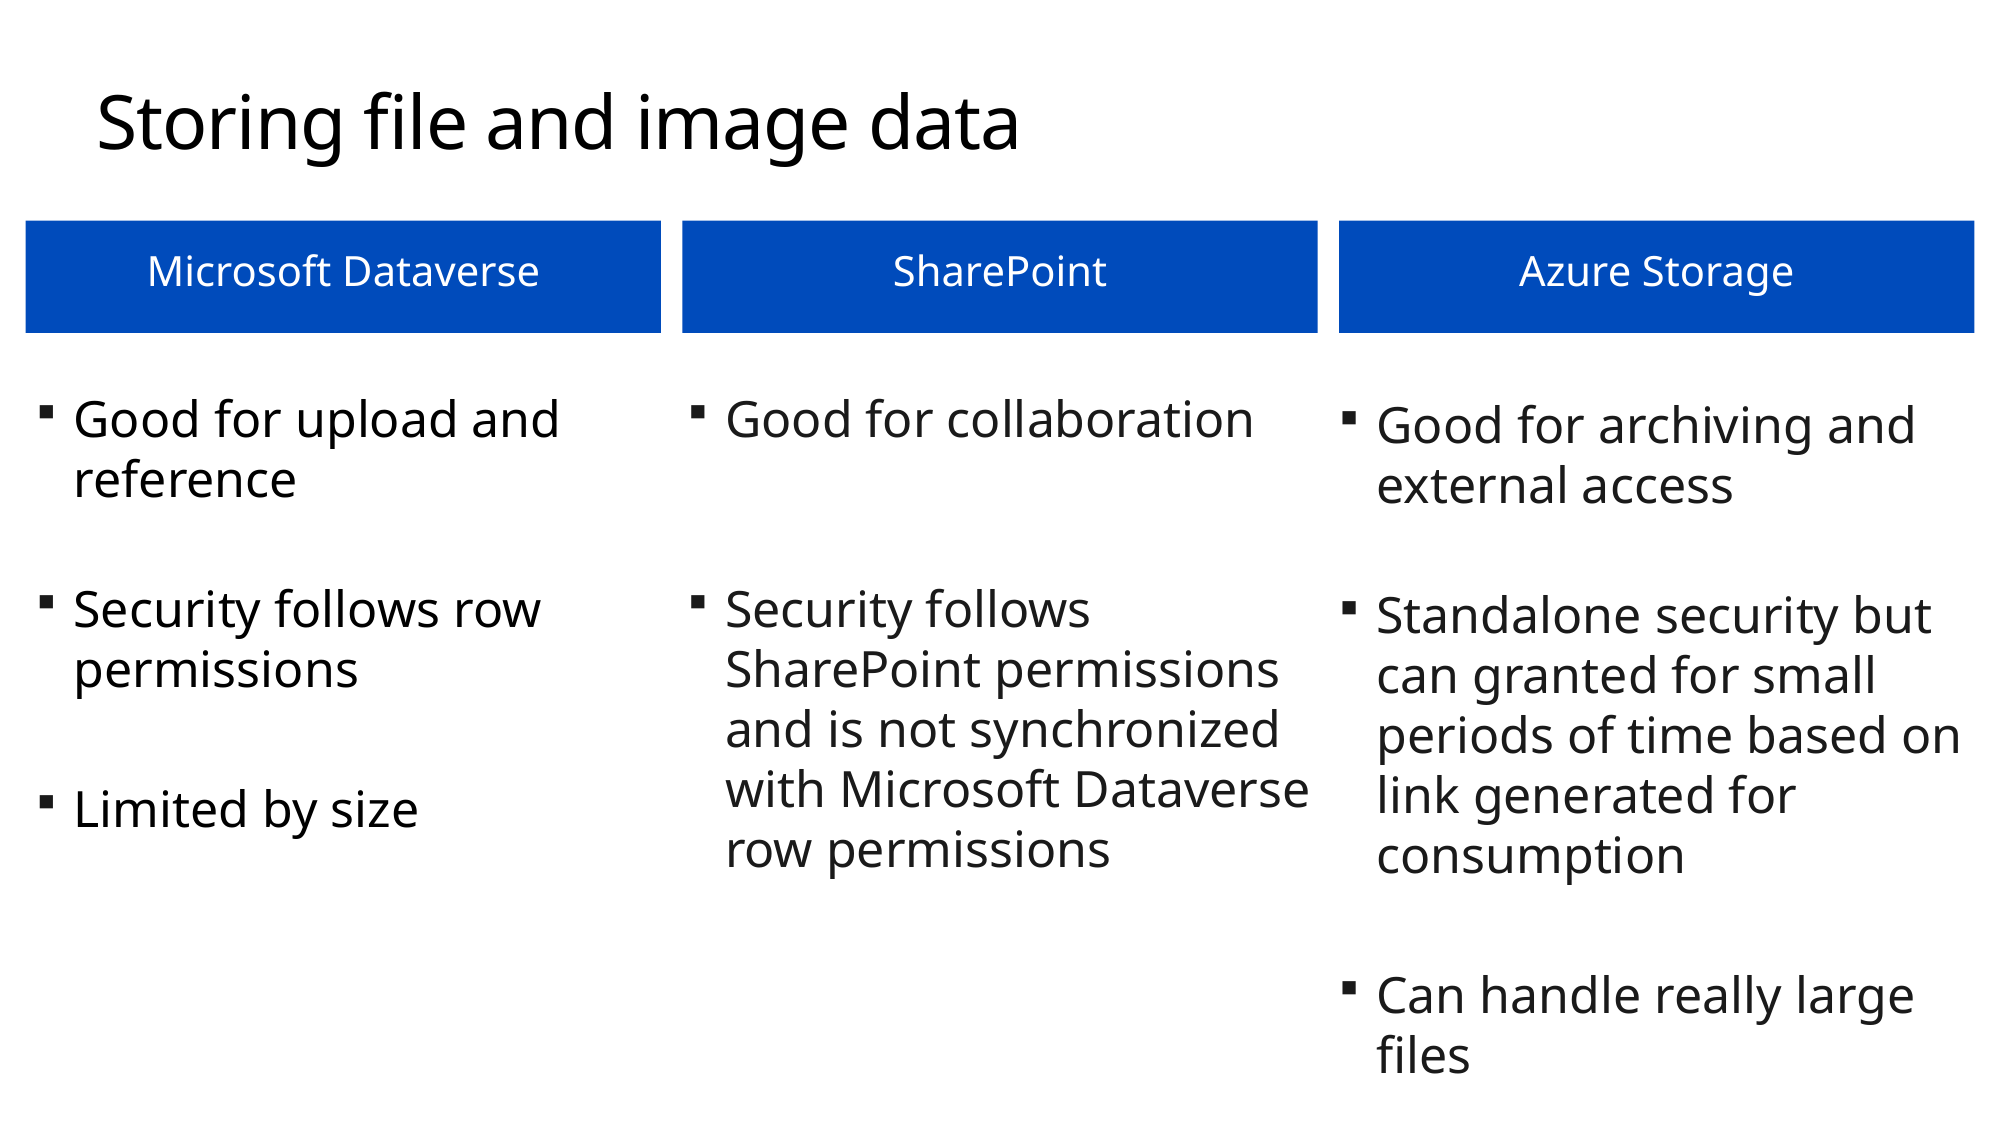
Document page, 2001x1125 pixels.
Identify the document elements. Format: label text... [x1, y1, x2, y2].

title Storing file and image data [96, 75, 1904, 166]
text_box SharePoint [682, 220, 1318, 334]
text_box Azure Storage [1338, 220, 1975, 334]
text_box Good for archiving and external access Standalone security but can granted for small periods of time based on link generated for consumption Can handle really large files [1338, 393, 1964, 1125]
text_box Microsoft Dataverse [25, 220, 662, 334]
text_box Good for collaboration Security follows SharePoint permissions and is not synchronized with Microsoft Dataverse row permissions [687, 387, 1313, 948]
list Good for upload and reference Security follows row permissions Limited by size [36, 387, 661, 849]
